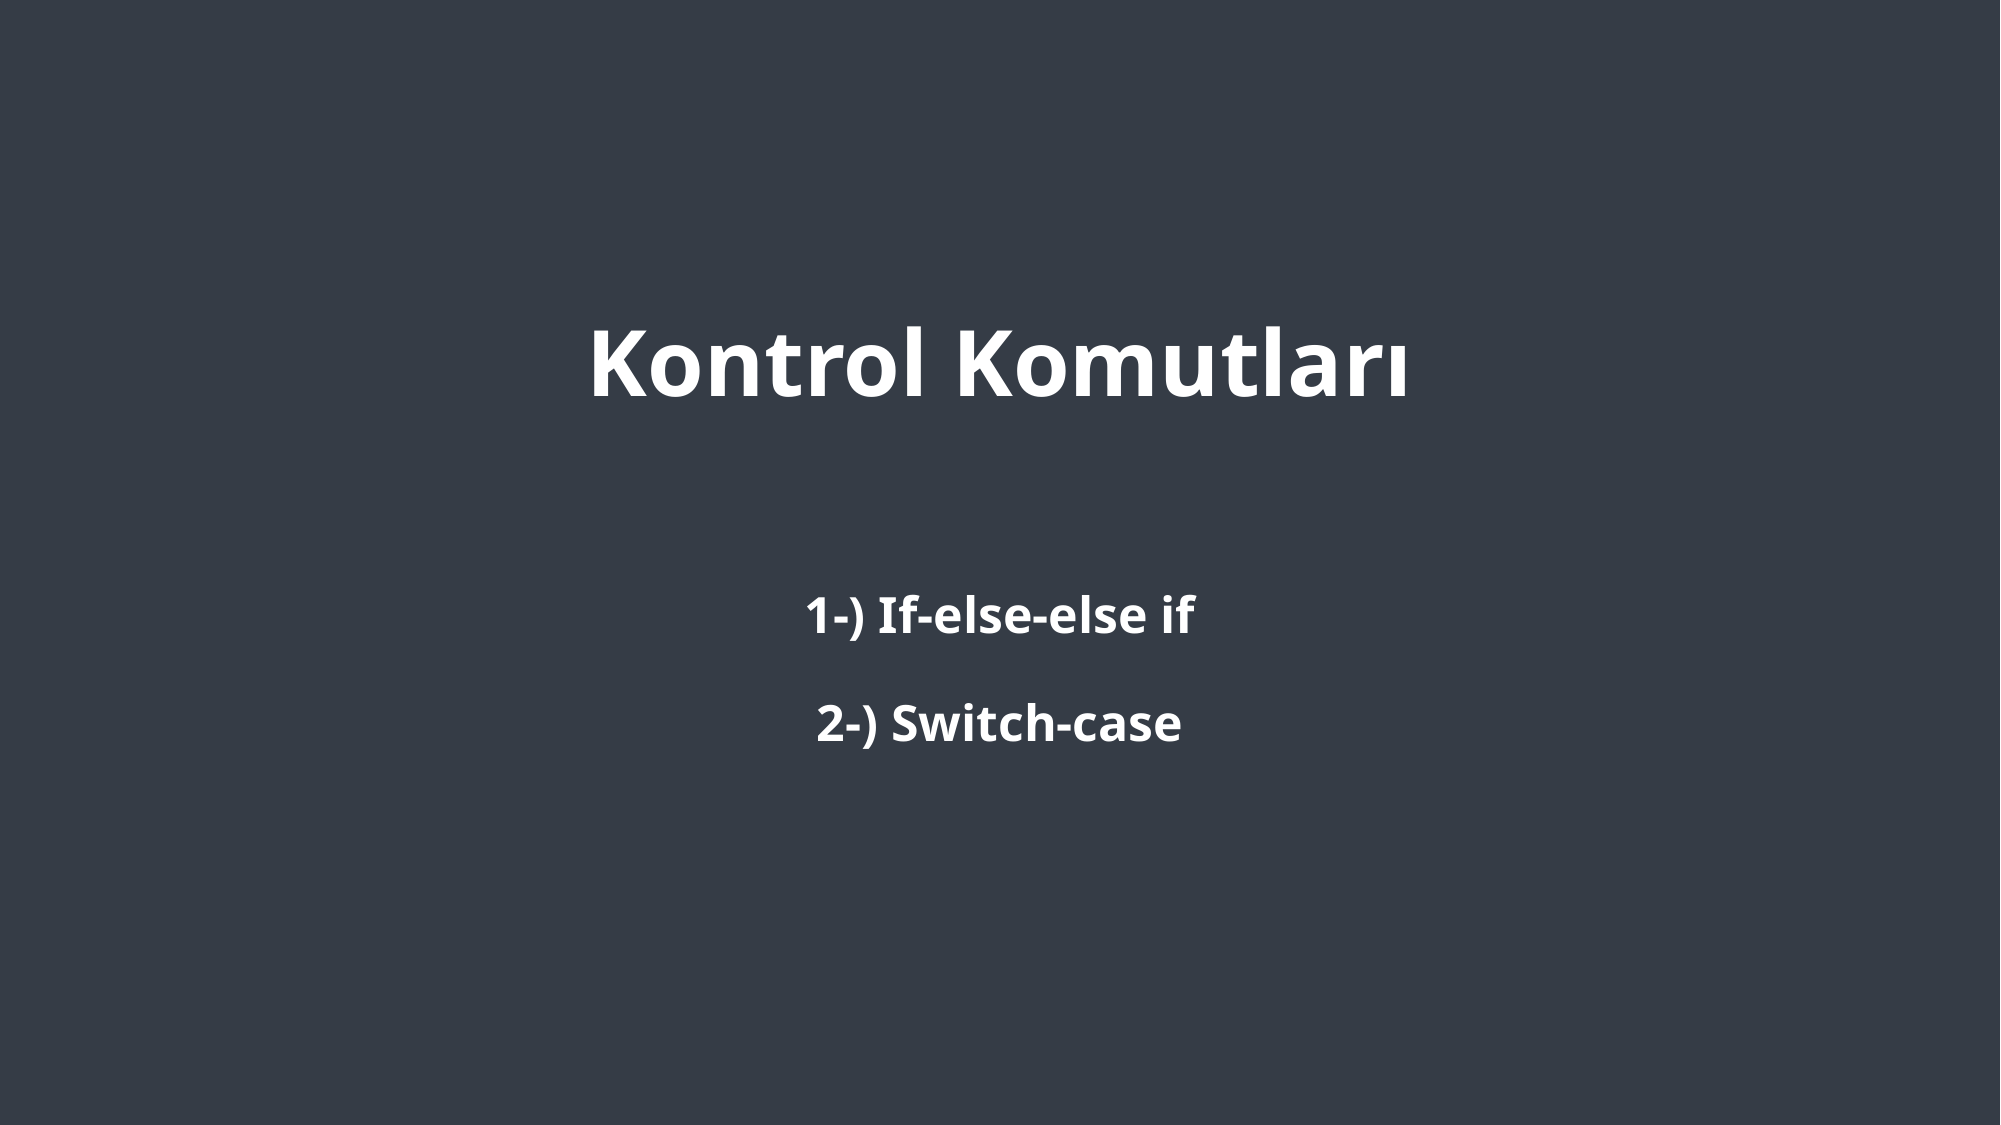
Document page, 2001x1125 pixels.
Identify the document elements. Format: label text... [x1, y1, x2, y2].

text_box 1-) If-else-else if 2-) Switch-case [137, 562, 1863, 780]
title Kontrol Komutları [137, 258, 1863, 476]
